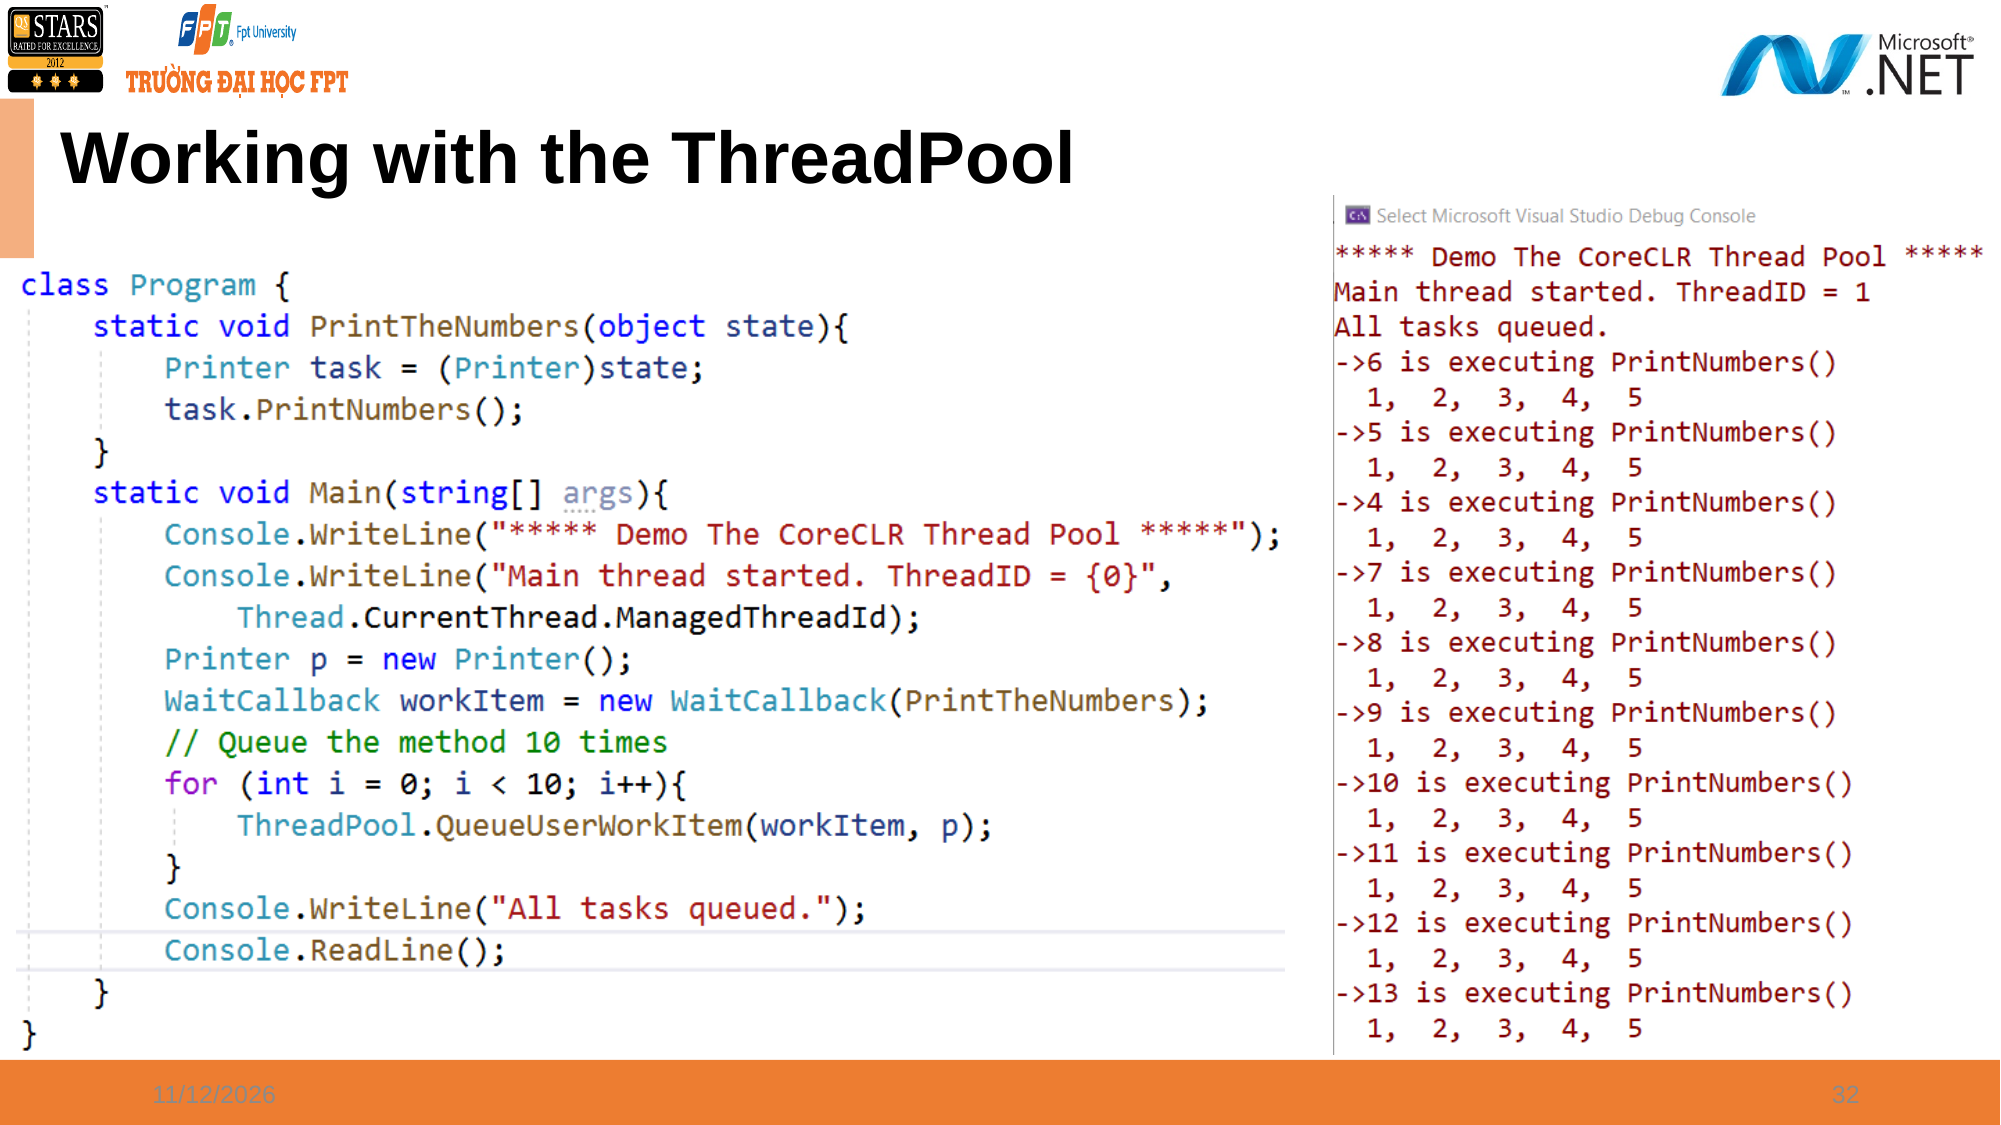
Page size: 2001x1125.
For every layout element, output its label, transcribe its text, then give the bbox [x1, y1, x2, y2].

picture [1685, 0, 2001, 129]
title Working with the ThreadPool [45, 112, 1973, 208]
slide_number 32 [1424, 1063, 1875, 1123]
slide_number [137, 1063, 588, 1123]
picture [1333, 195, 2000, 1055]
picture [16, 269, 1285, 1055]
